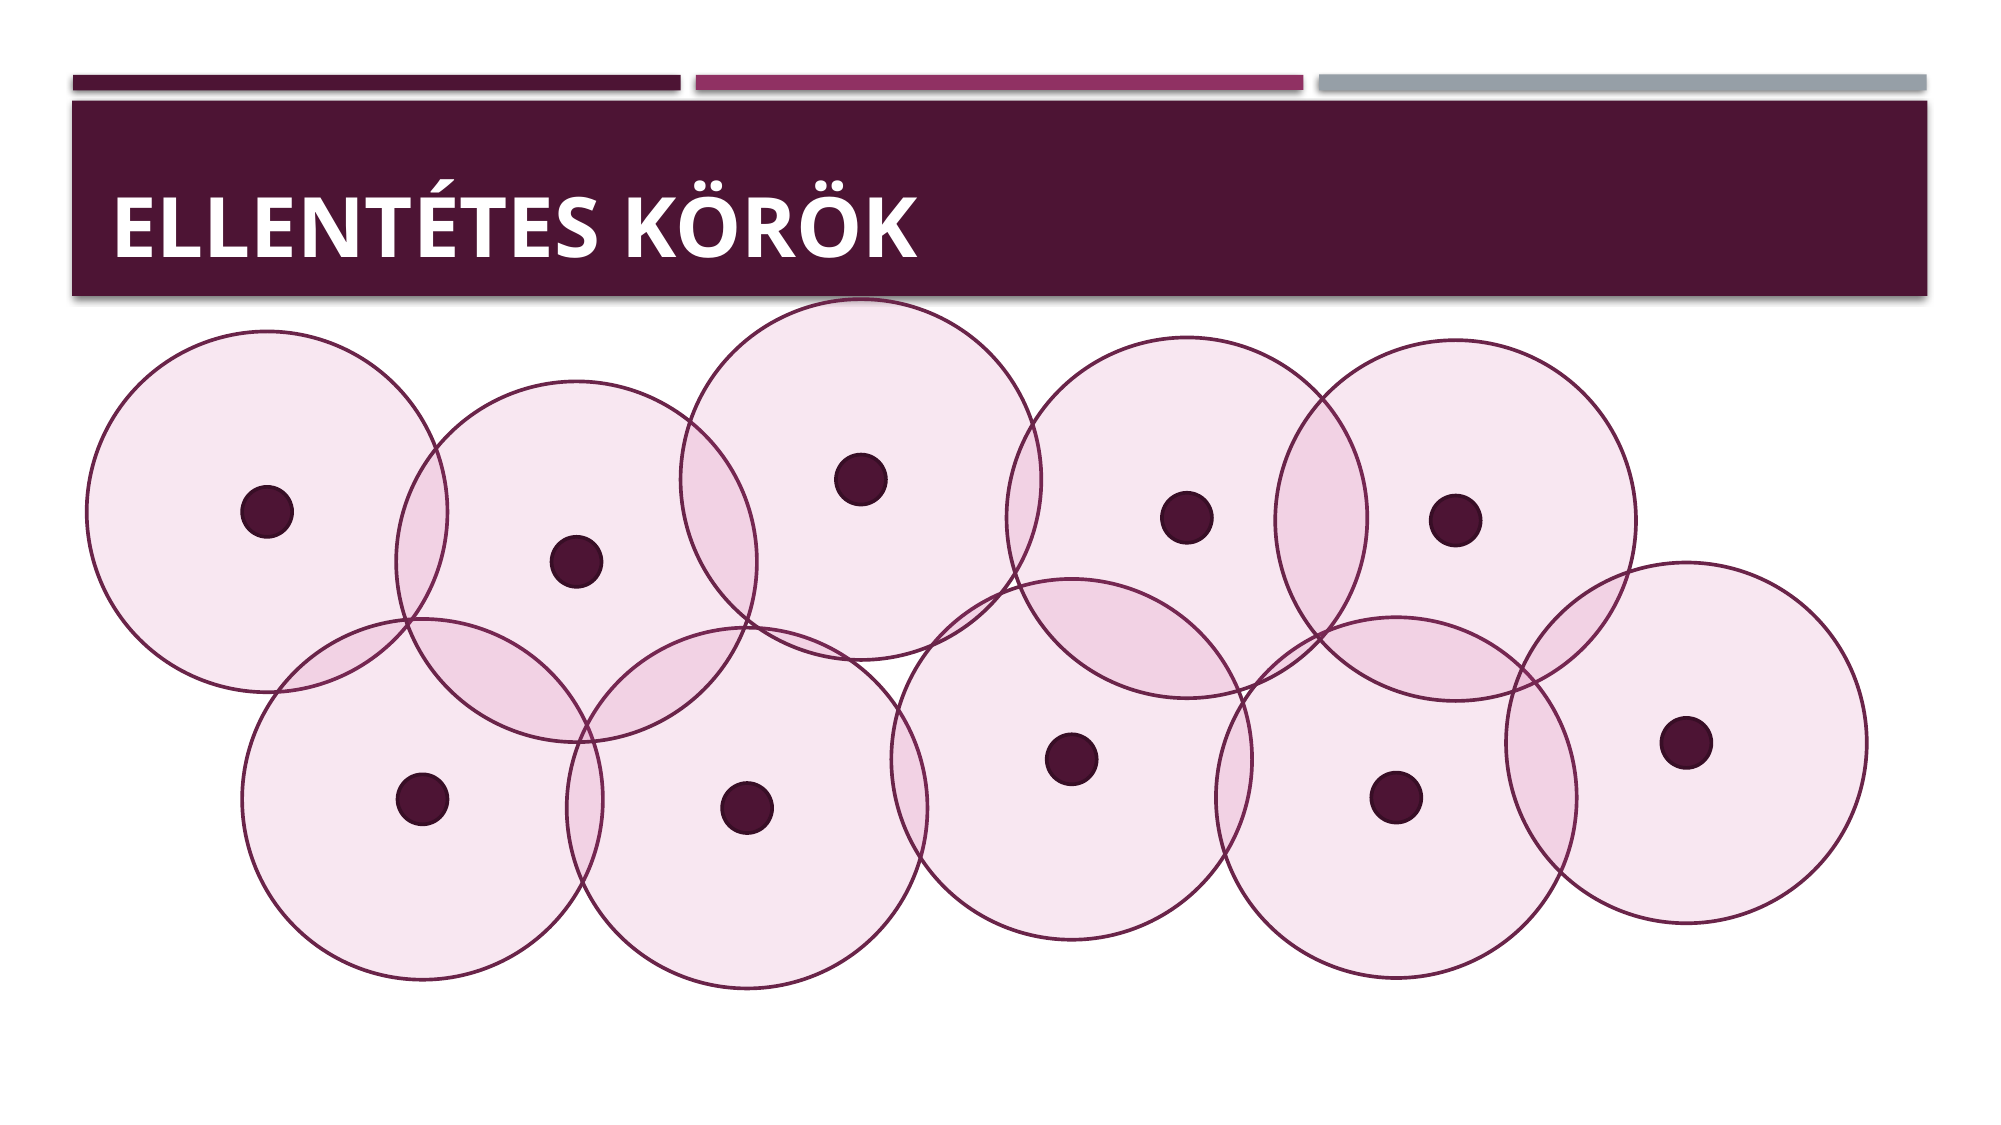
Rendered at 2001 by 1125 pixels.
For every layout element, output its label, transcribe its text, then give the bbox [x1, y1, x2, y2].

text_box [86, 330, 448, 693]
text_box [1215, 708, 1578, 979]
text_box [890, 669, 1209, 941]
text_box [1505, 561, 1868, 924]
title ELLENTÉTES KÖRÖK [95, 115, 1905, 282]
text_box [1006, 336, 1368, 699]
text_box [1274, 339, 1637, 702]
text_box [566, 669, 928, 989]
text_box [680, 298, 1042, 661]
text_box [241, 618, 560, 981]
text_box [395, 380, 758, 743]
